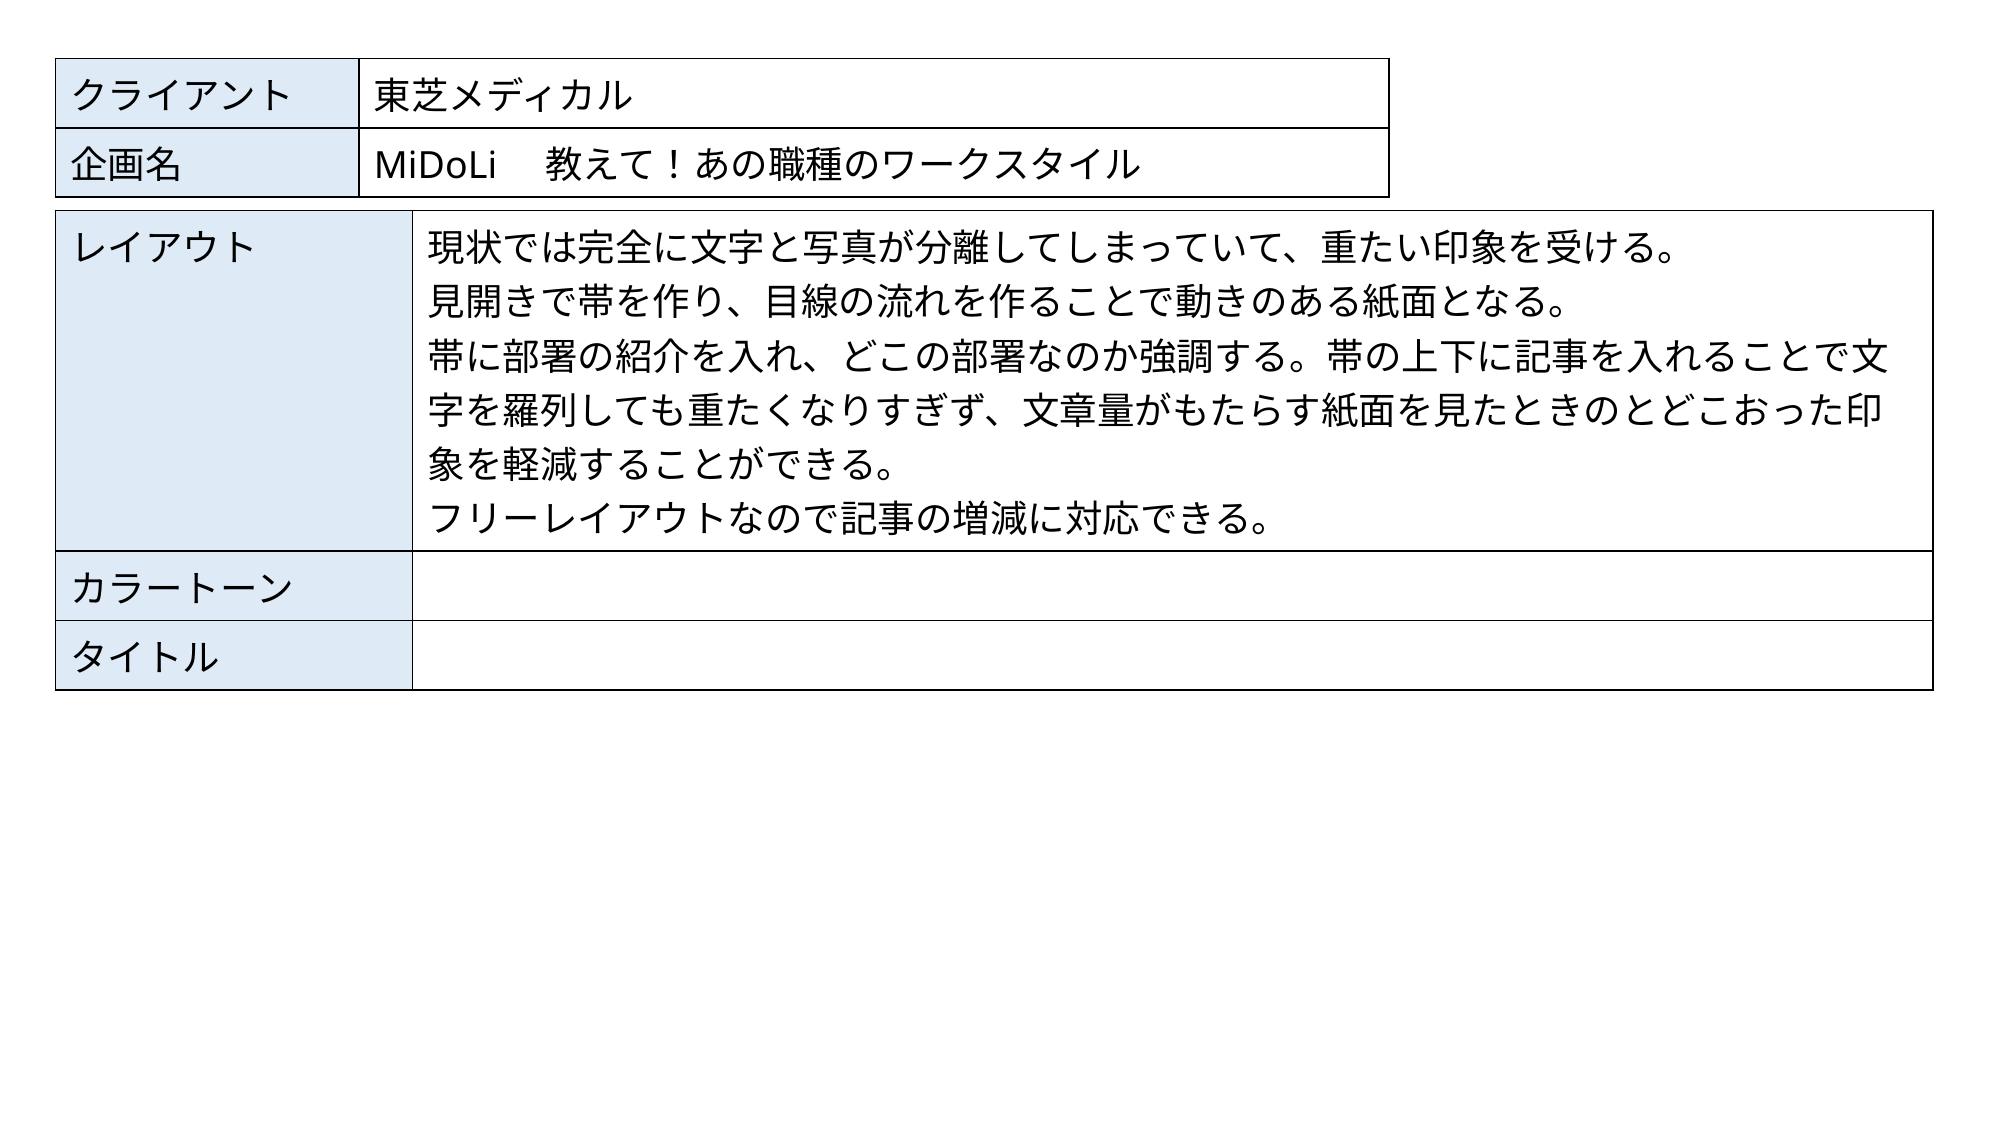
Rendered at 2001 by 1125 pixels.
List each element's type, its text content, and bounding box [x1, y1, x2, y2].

table_header 東芝メディカル [360, 59, 1388, 127]
table_header クライアント [56, 59, 358, 127]
table_cell [413, 552, 1932, 620]
table_cell [413, 621, 1932, 689]
table_cell MiDoLi 教えて！あの職種のワークスタイル [360, 129, 1388, 196]
table_header 現状では完全に文字と写真が分離してしまっていて、重たい印象を受ける。 見開きで帯を作り、目線の流れを作ることで動きのある紙面となる。 帯に部署の紹介を入れ、どこの部署なのか強調する。帯の上下に記事を入れることで文字を羅列しても重たくなりすぎず、文章量がもたらす紙面を見たときのとどこおった印象を軽減することができる。 フリーレイアウトなので記事の増減に対応できる。 [413, 211, 1932, 550]
table_header レイアウト [56, 211, 412, 550]
table_cell カラートーン [56, 552, 412, 620]
table_cell タイトル [56, 621, 412, 689]
table_cell 企画名 [56, 129, 358, 196]
